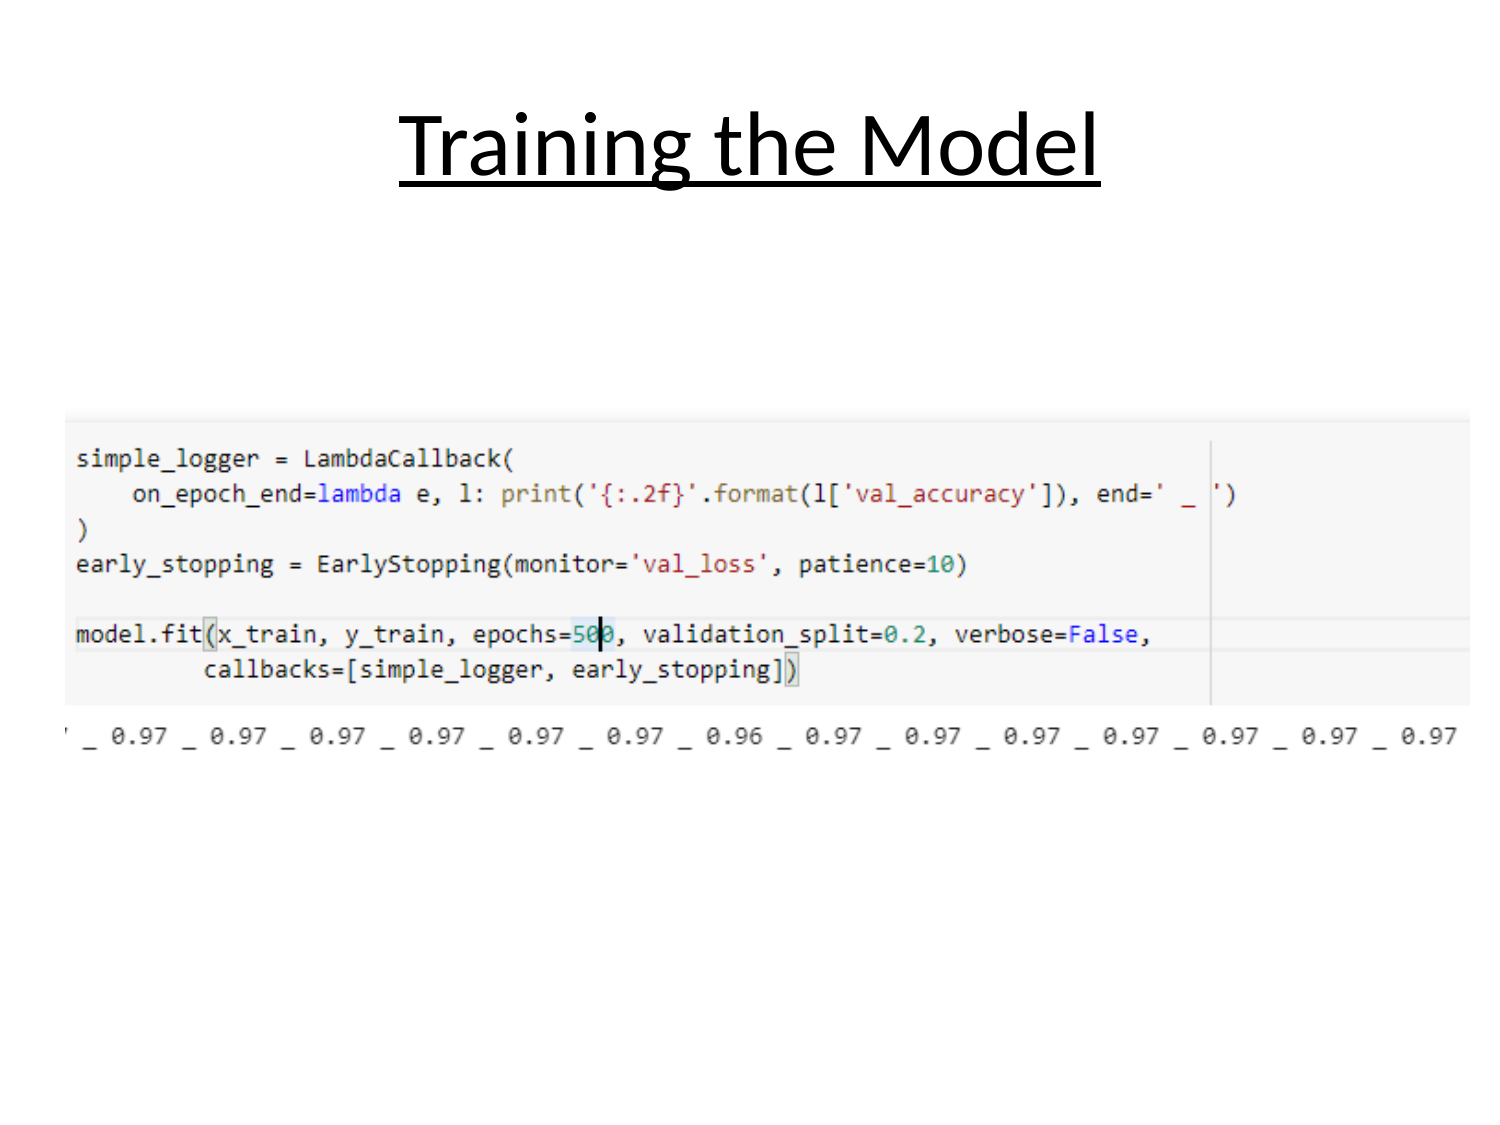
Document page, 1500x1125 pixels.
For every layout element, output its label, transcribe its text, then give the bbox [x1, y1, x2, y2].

title Training the Model [75, 45, 1425, 233]
picture [64, 408, 1470, 776]
